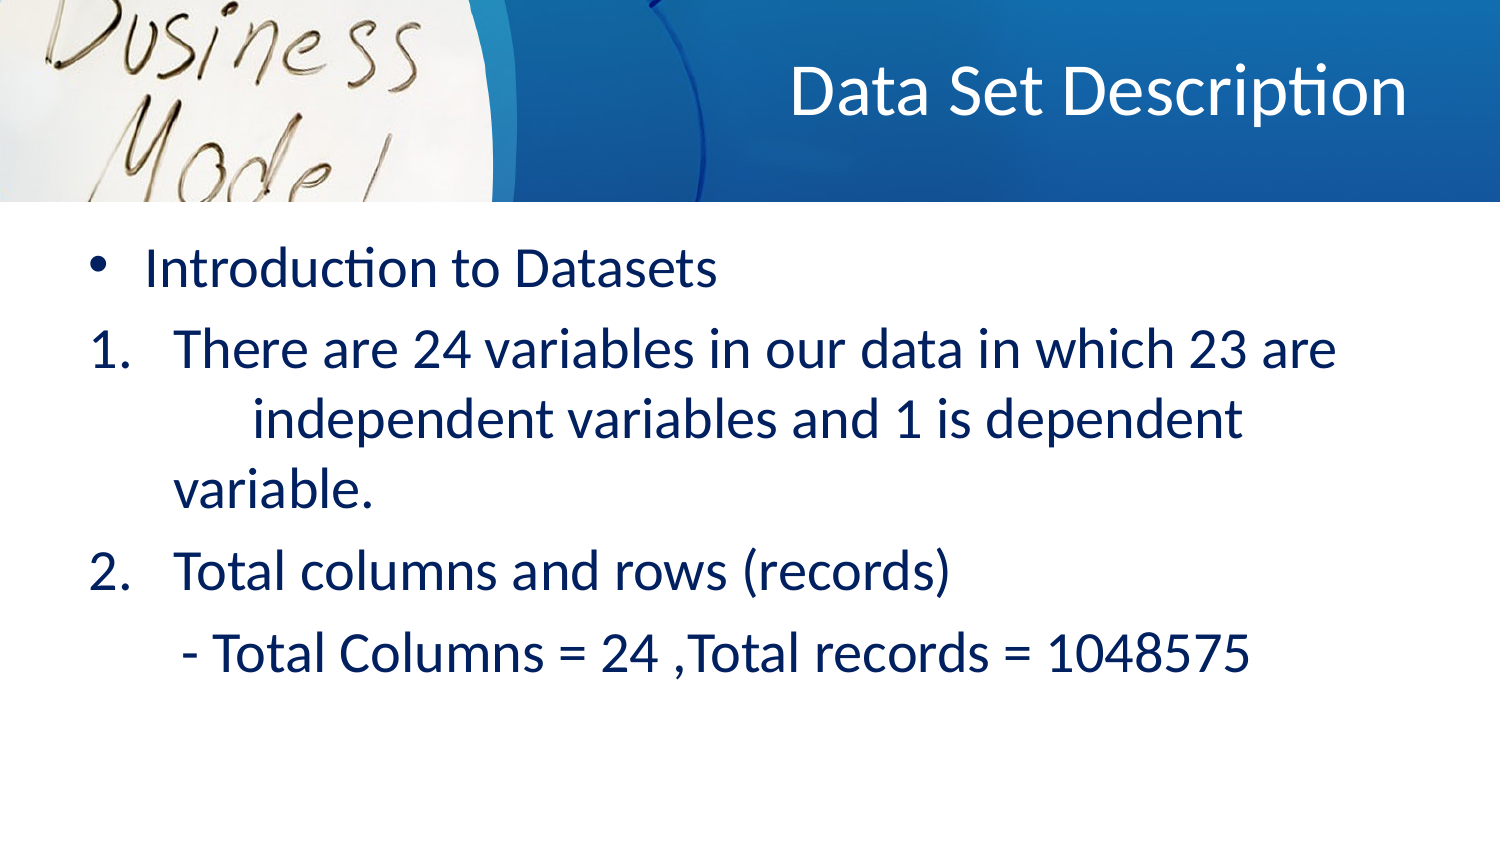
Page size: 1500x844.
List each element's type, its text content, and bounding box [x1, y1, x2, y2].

list Introduction to Datasets There are 24 variables in our data in which 23 are independent variables and 1 is dependent variable. Total columns and rows (records) - Total Columns = 24 ,Total records = 1048575 [73, 221, 1427, 773]
picture [0, 0, 1500, 844]
title Data Set Description [72, 0, 1425, 172]
